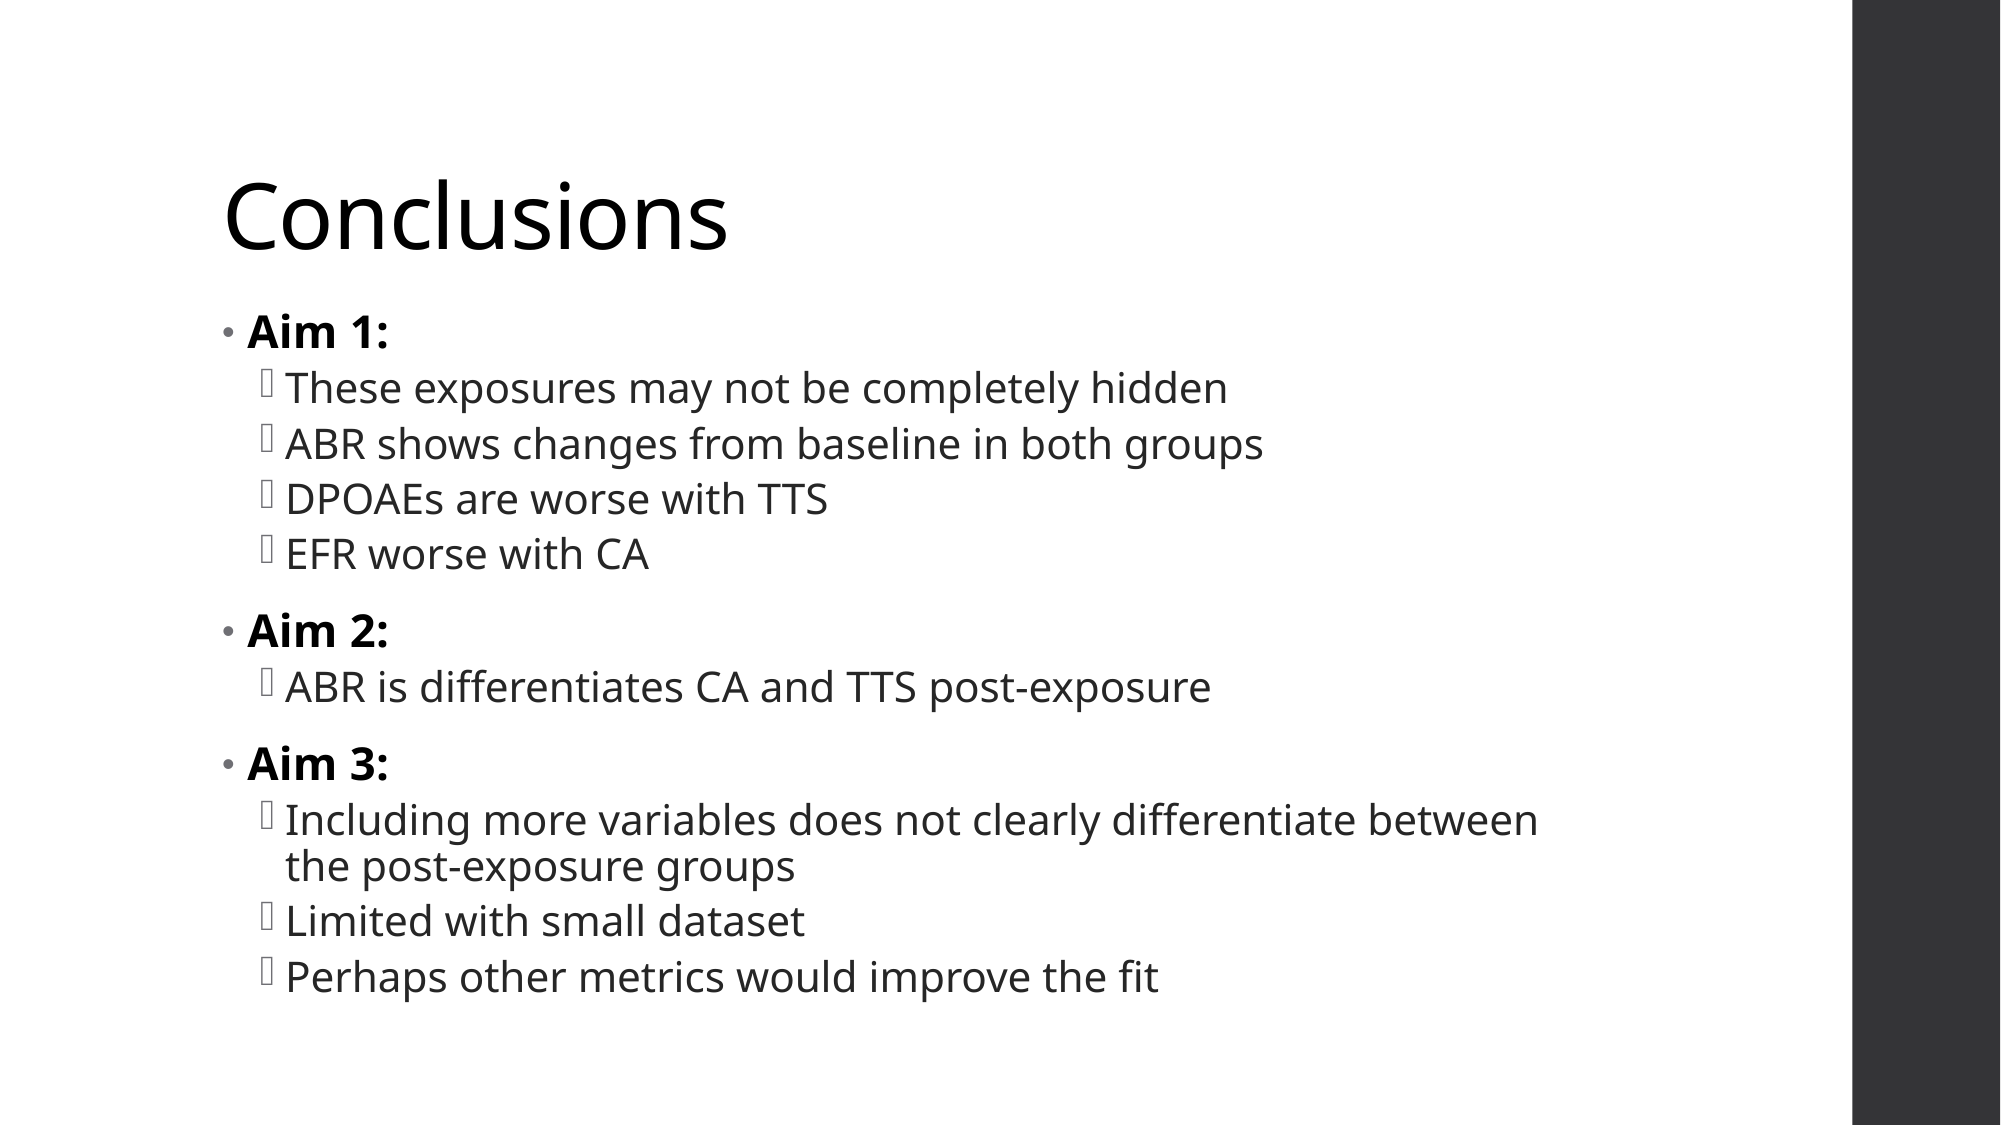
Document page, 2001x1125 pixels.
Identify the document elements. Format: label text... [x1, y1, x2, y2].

title Conclusions [206, 60, 1797, 278]
list Aim 1: These exposures may not be completely hidden ABR shows changes from baseline in both groups DPOAEs are worse with TTS EFR worse with CA Aim 2: ABR is differentiates CA and TTS post-exposure Aim 3: Including more variables does not clearly differentiate between the post-exposure groups Limited with small dataset Perhaps other metrics would improve the fit [206, 299, 1617, 1014]
